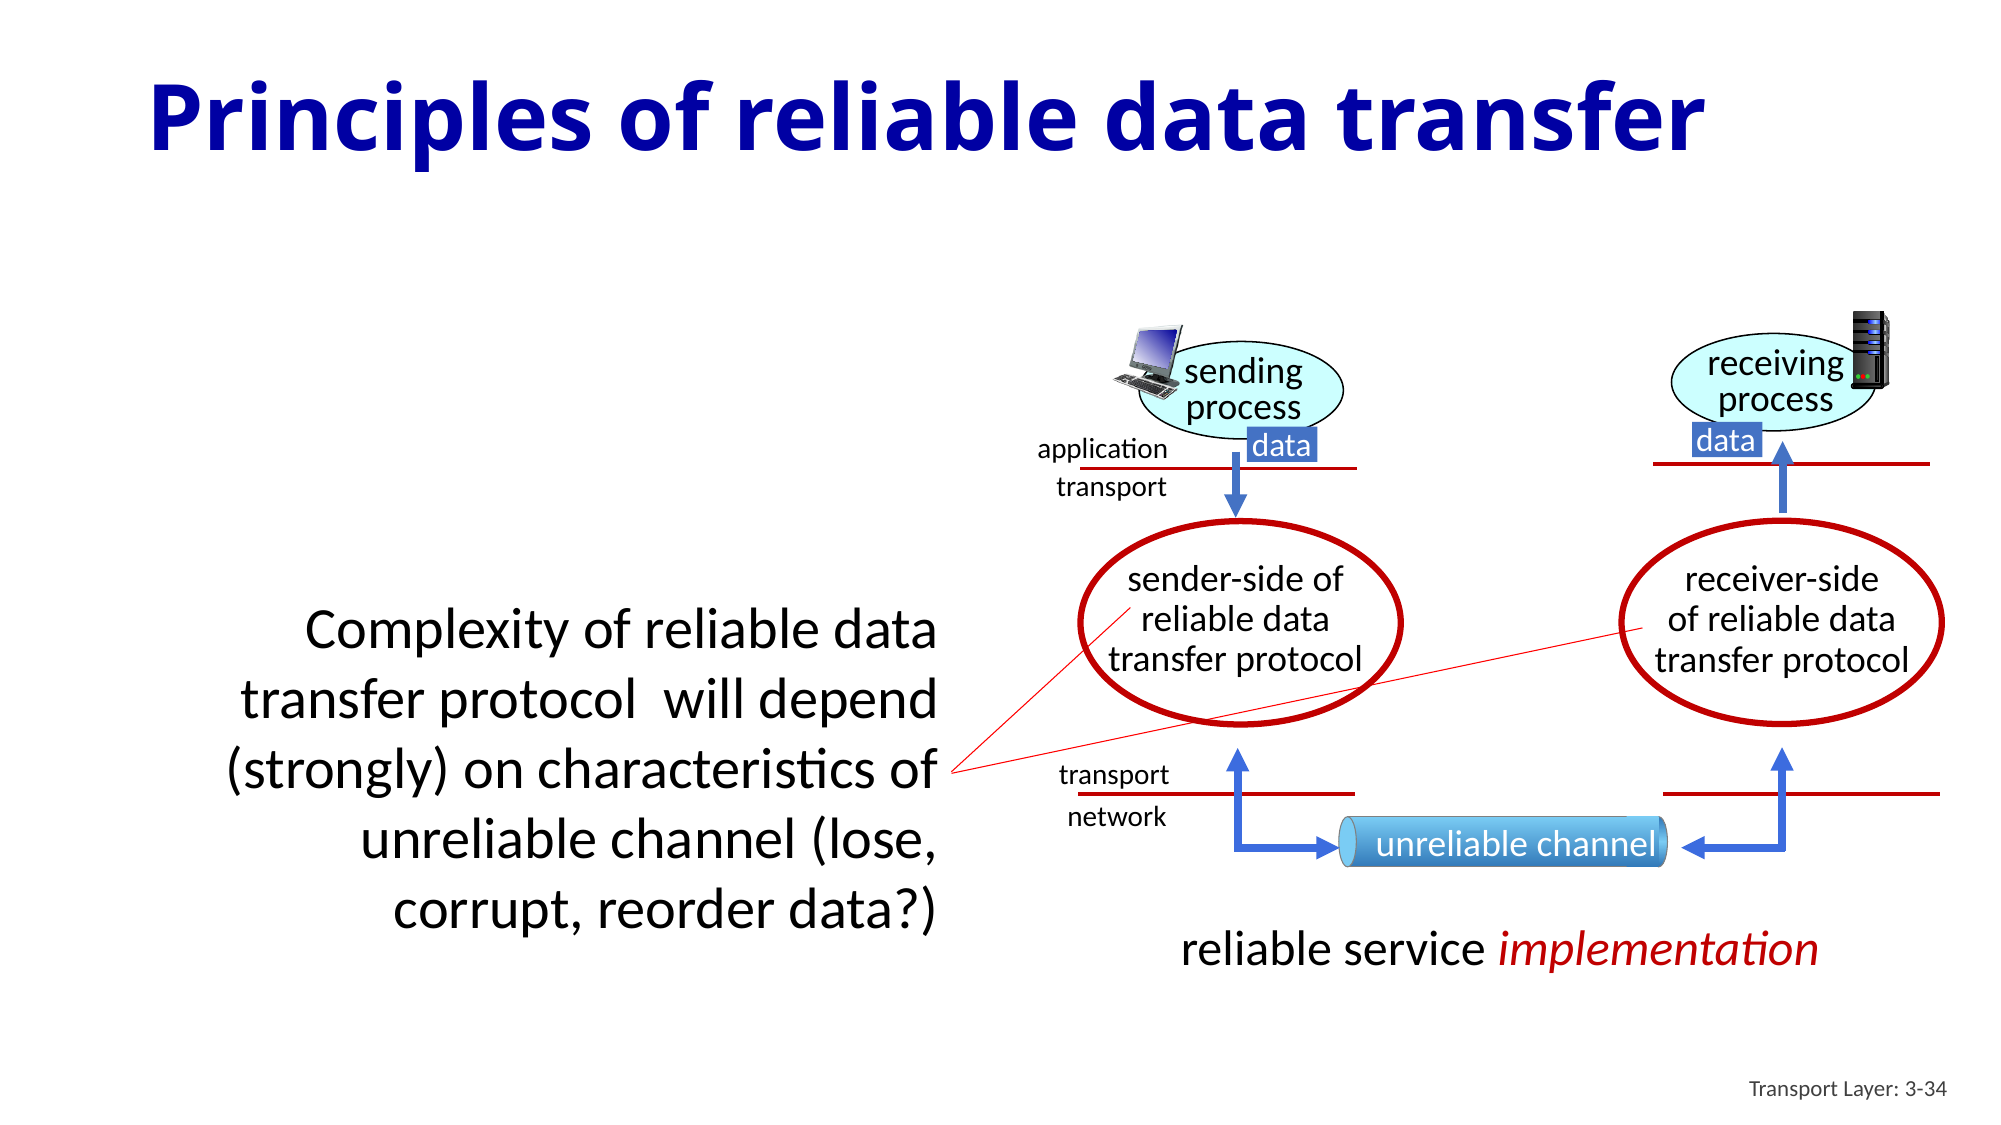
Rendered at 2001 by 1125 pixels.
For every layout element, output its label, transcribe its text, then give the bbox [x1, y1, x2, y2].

title Principles of reliable data transfer [131, 47, 1952, 195]
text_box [1021, 311, 1940, 984]
slide_number Transport Layer: 3-34 [1512, 1056, 1963, 1117]
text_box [163, 582, 1643, 951]
